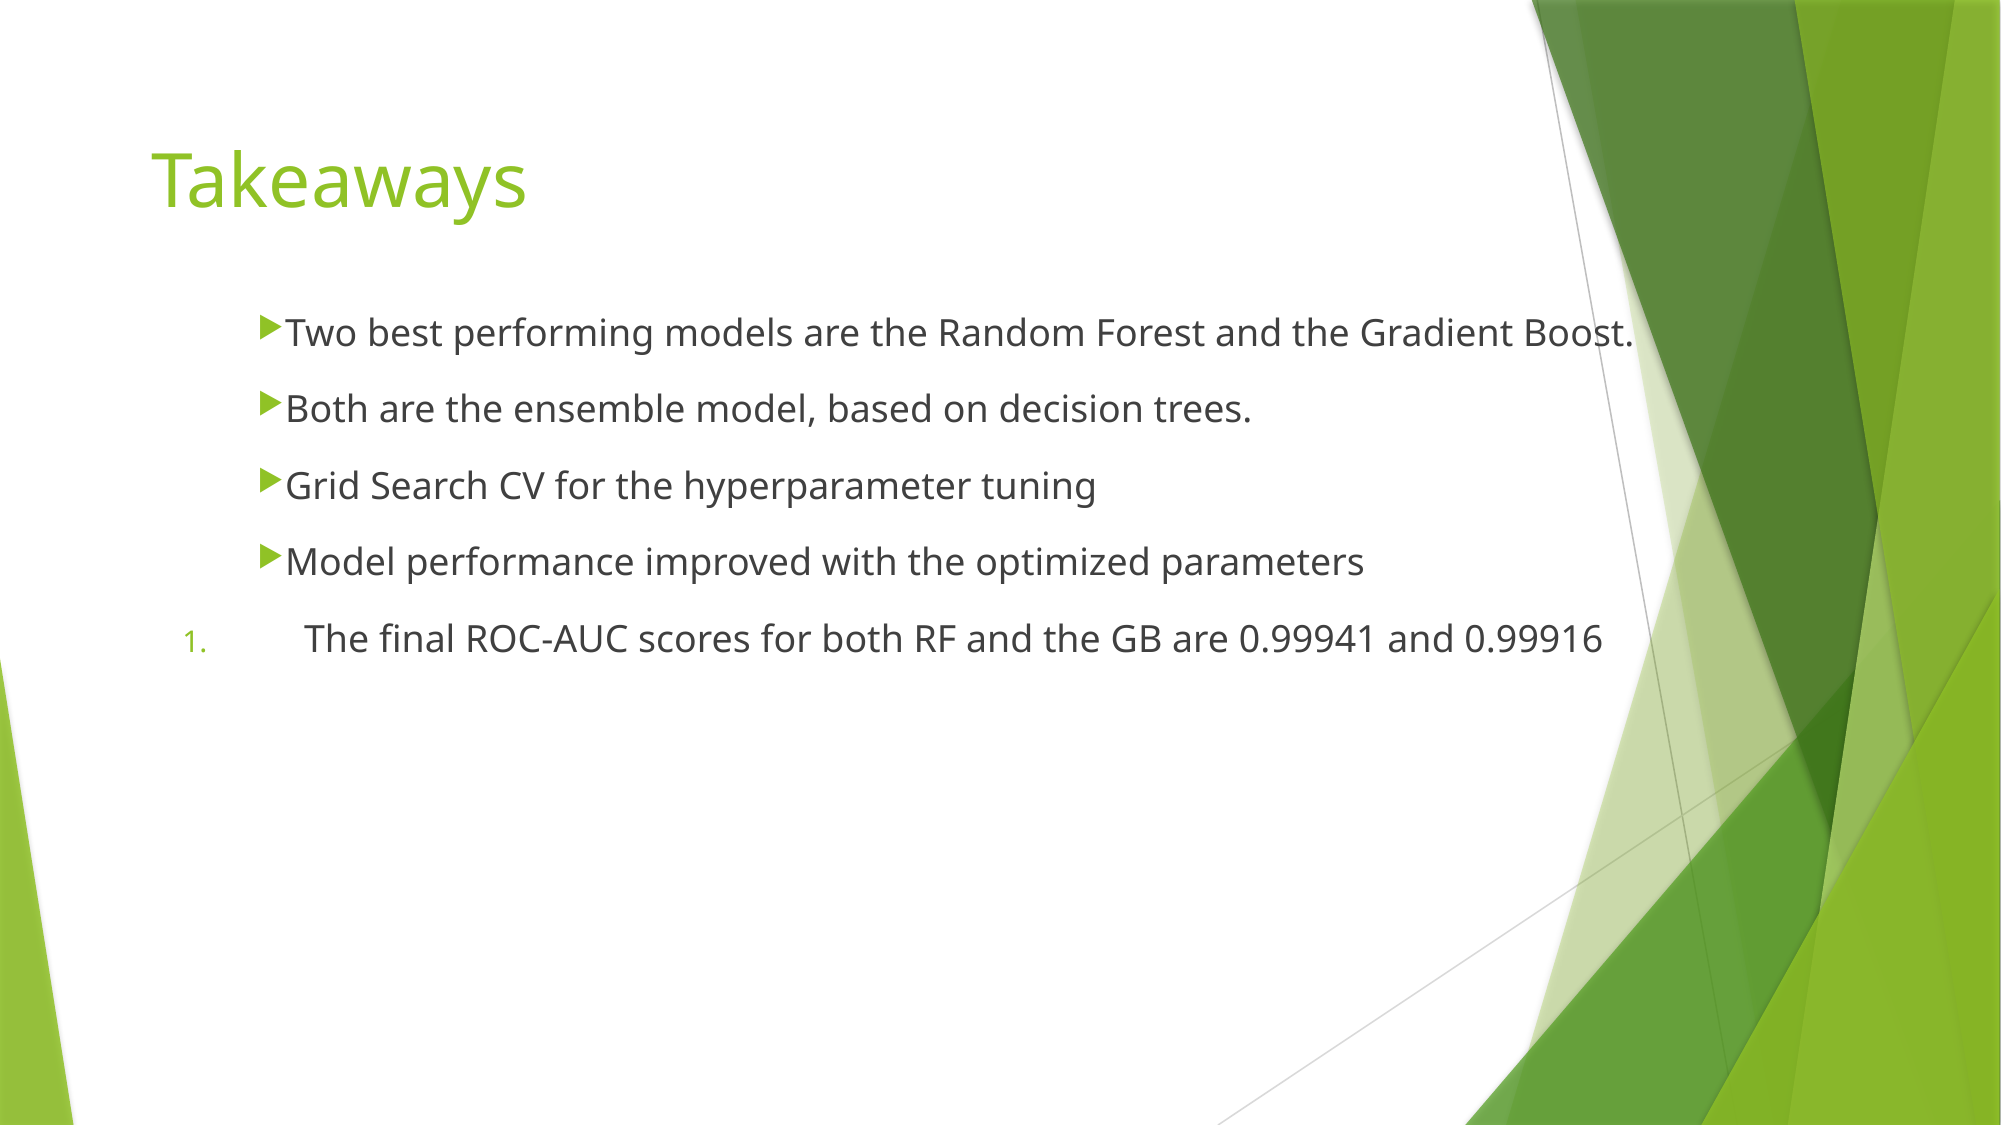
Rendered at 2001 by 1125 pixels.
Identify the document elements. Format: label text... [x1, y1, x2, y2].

list Two best performing models are the Random Forest and the Gradient Boost. Both are the ensemble model, based on decision trees. Grid Search CV for the hyperparameter tuning Model performance improved with the optimized parameters The final ROC-AUC scores for both RF and the GB are 0.99941 and 0.99916 [111, 269, 1697, 907]
text_box Takeaways [136, 125, 1547, 269]
